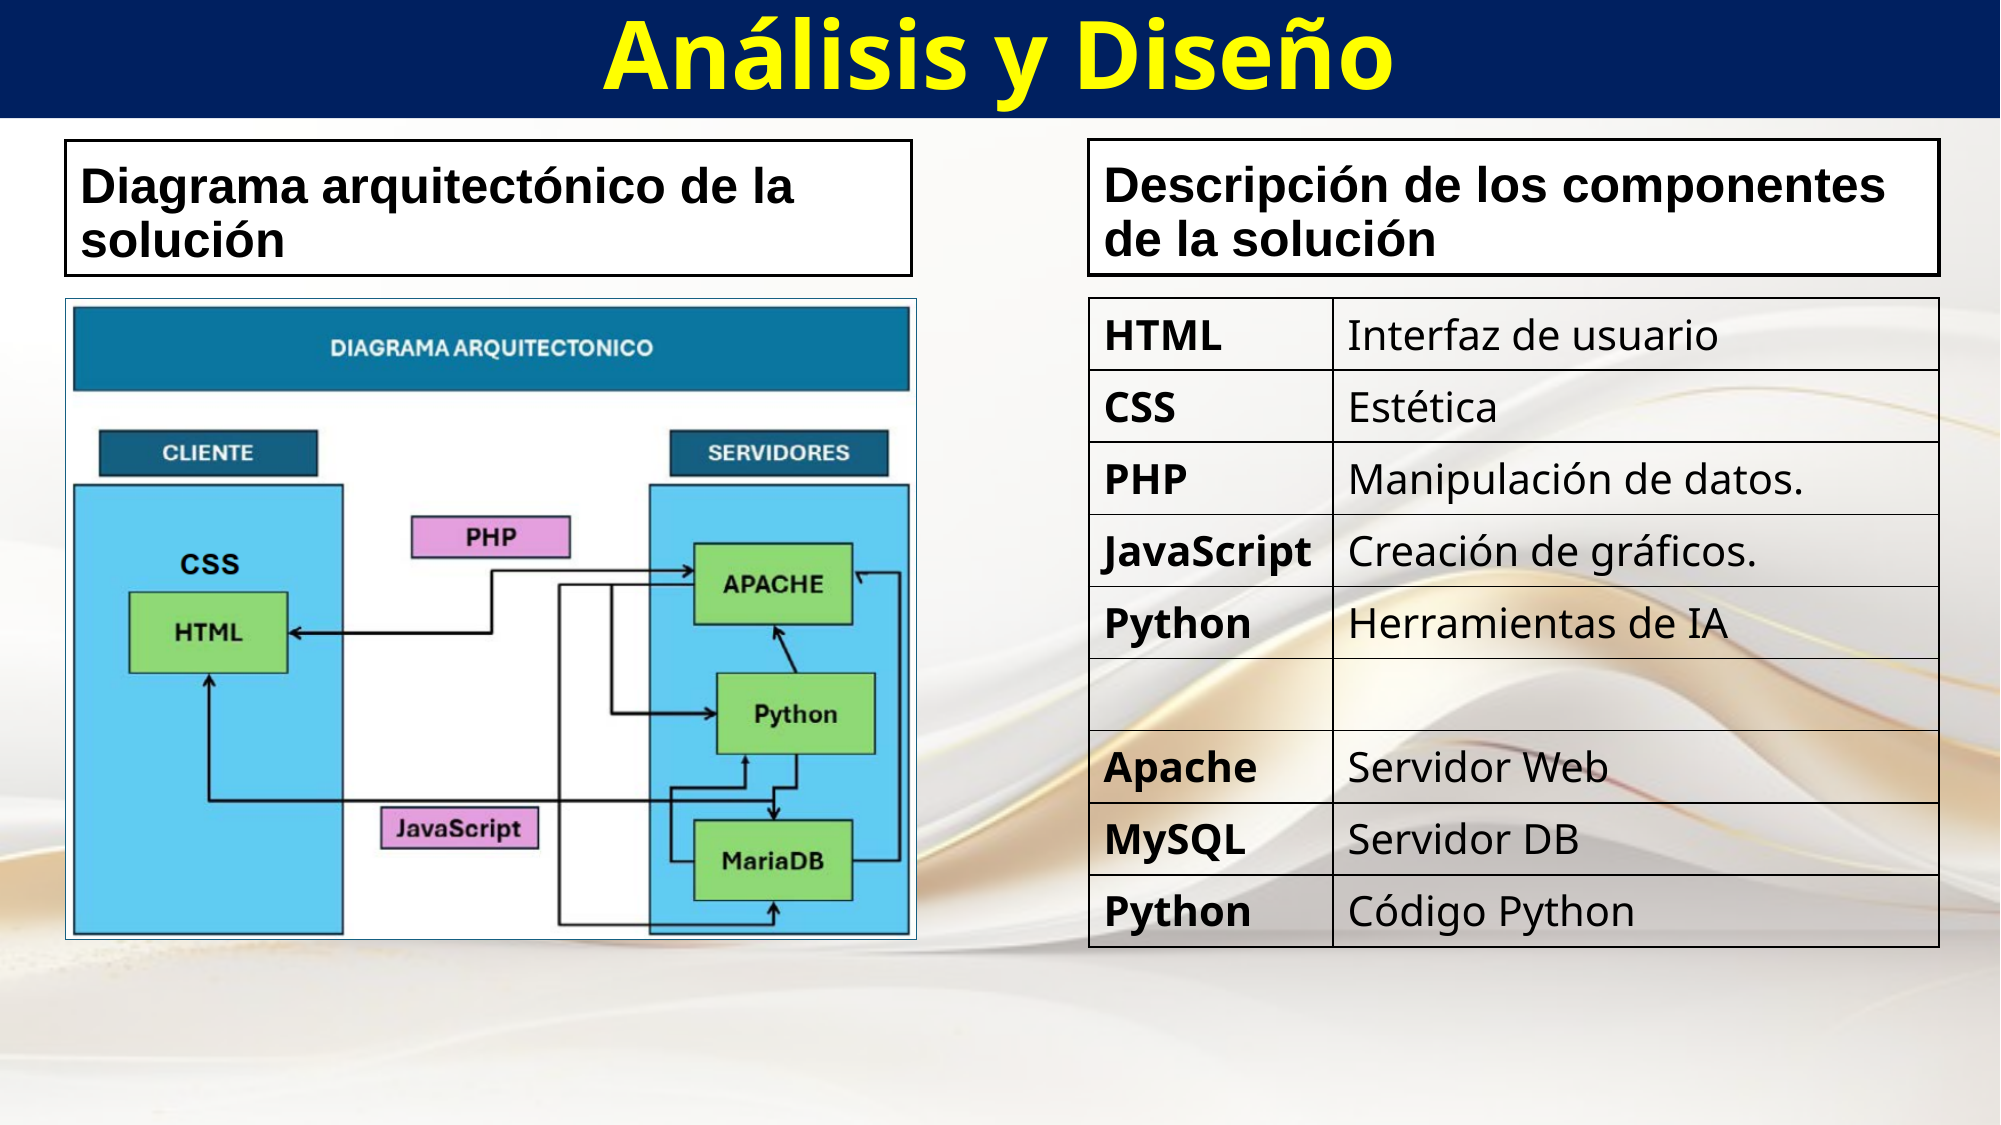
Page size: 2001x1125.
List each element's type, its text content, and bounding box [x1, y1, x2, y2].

table_cell Creación de gráficos. [1334, 515, 1938, 586]
table_cell JavaScript [1090, 515, 1332, 586]
list Diagrama arquitectónico de la solución [64, 139, 913, 277]
table_cell CSS [1090, 371, 1332, 441]
table_cell [1334, 659, 1938, 730]
table_header Interfaz de usuario [1334, 299, 1938, 369]
list Descripción de los componentes de la solución [1087, 138, 1941, 277]
table_cell Servidor DB [1334, 804, 1938, 874]
table_cell [1090, 659, 1332, 730]
table_cell PHP [1090, 443, 1332, 514]
table_cell MySQL [1090, 804, 1332, 874]
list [64, 297, 917, 941]
title Análisis y Diseño [0, 0, 2000, 119]
table_cell Manipulación de datos. [1334, 443, 1938, 514]
table_cell Herramientas de IA [1334, 587, 1938, 658]
table_cell Apache [1090, 731, 1332, 802]
table_cell Código Python [1334, 876, 1938, 946]
table_cell Estética [1334, 371, 1938, 441]
table_cell Servidor Web [1334, 731, 1938, 802]
table_cell Python [1090, 876, 1332, 946]
table_header HTML [1090, 299, 1332, 369]
table_cell Python [1090, 587, 1332, 658]
